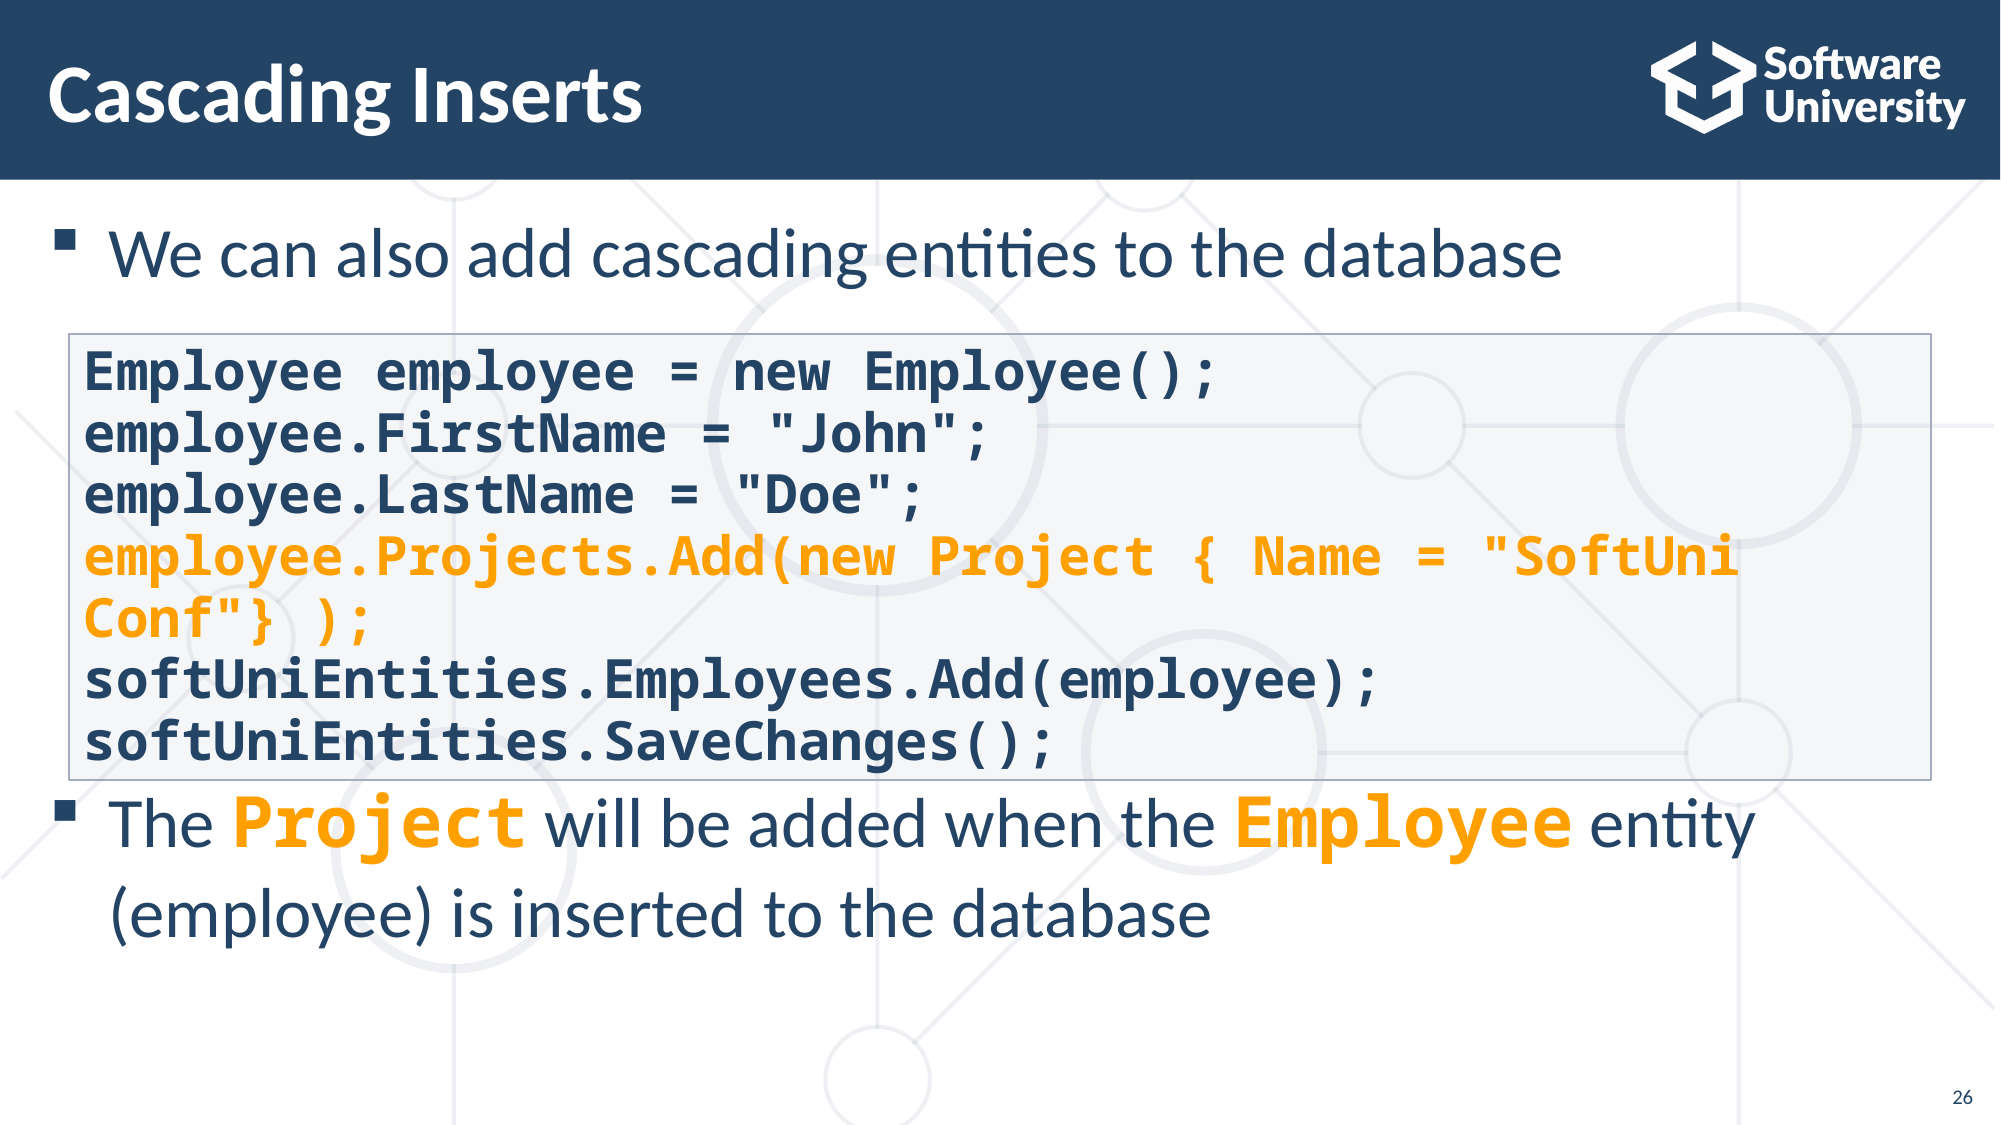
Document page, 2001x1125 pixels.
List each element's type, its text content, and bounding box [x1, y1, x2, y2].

slide_number 26 [1927, 1067, 1989, 1117]
picture [1651, 41, 1966, 134]
title Cascading Inserts [31, 16, 1625, 162]
list We can also add cascading entities to the database The Project will be added when the Employee entity (employee) is inserted to the database [31, 196, 1970, 1104]
text_box Employee employee = new Employee(); employee.FirstName = "John"; employee.LastName = "Doe"; employee.Projects.Add(new Project { Name = "SoftUni Conf"} ); softUniEntities.Employees.Add(employee); softUniEntities.SaveChanges(); [68, 333, 1932, 781]
